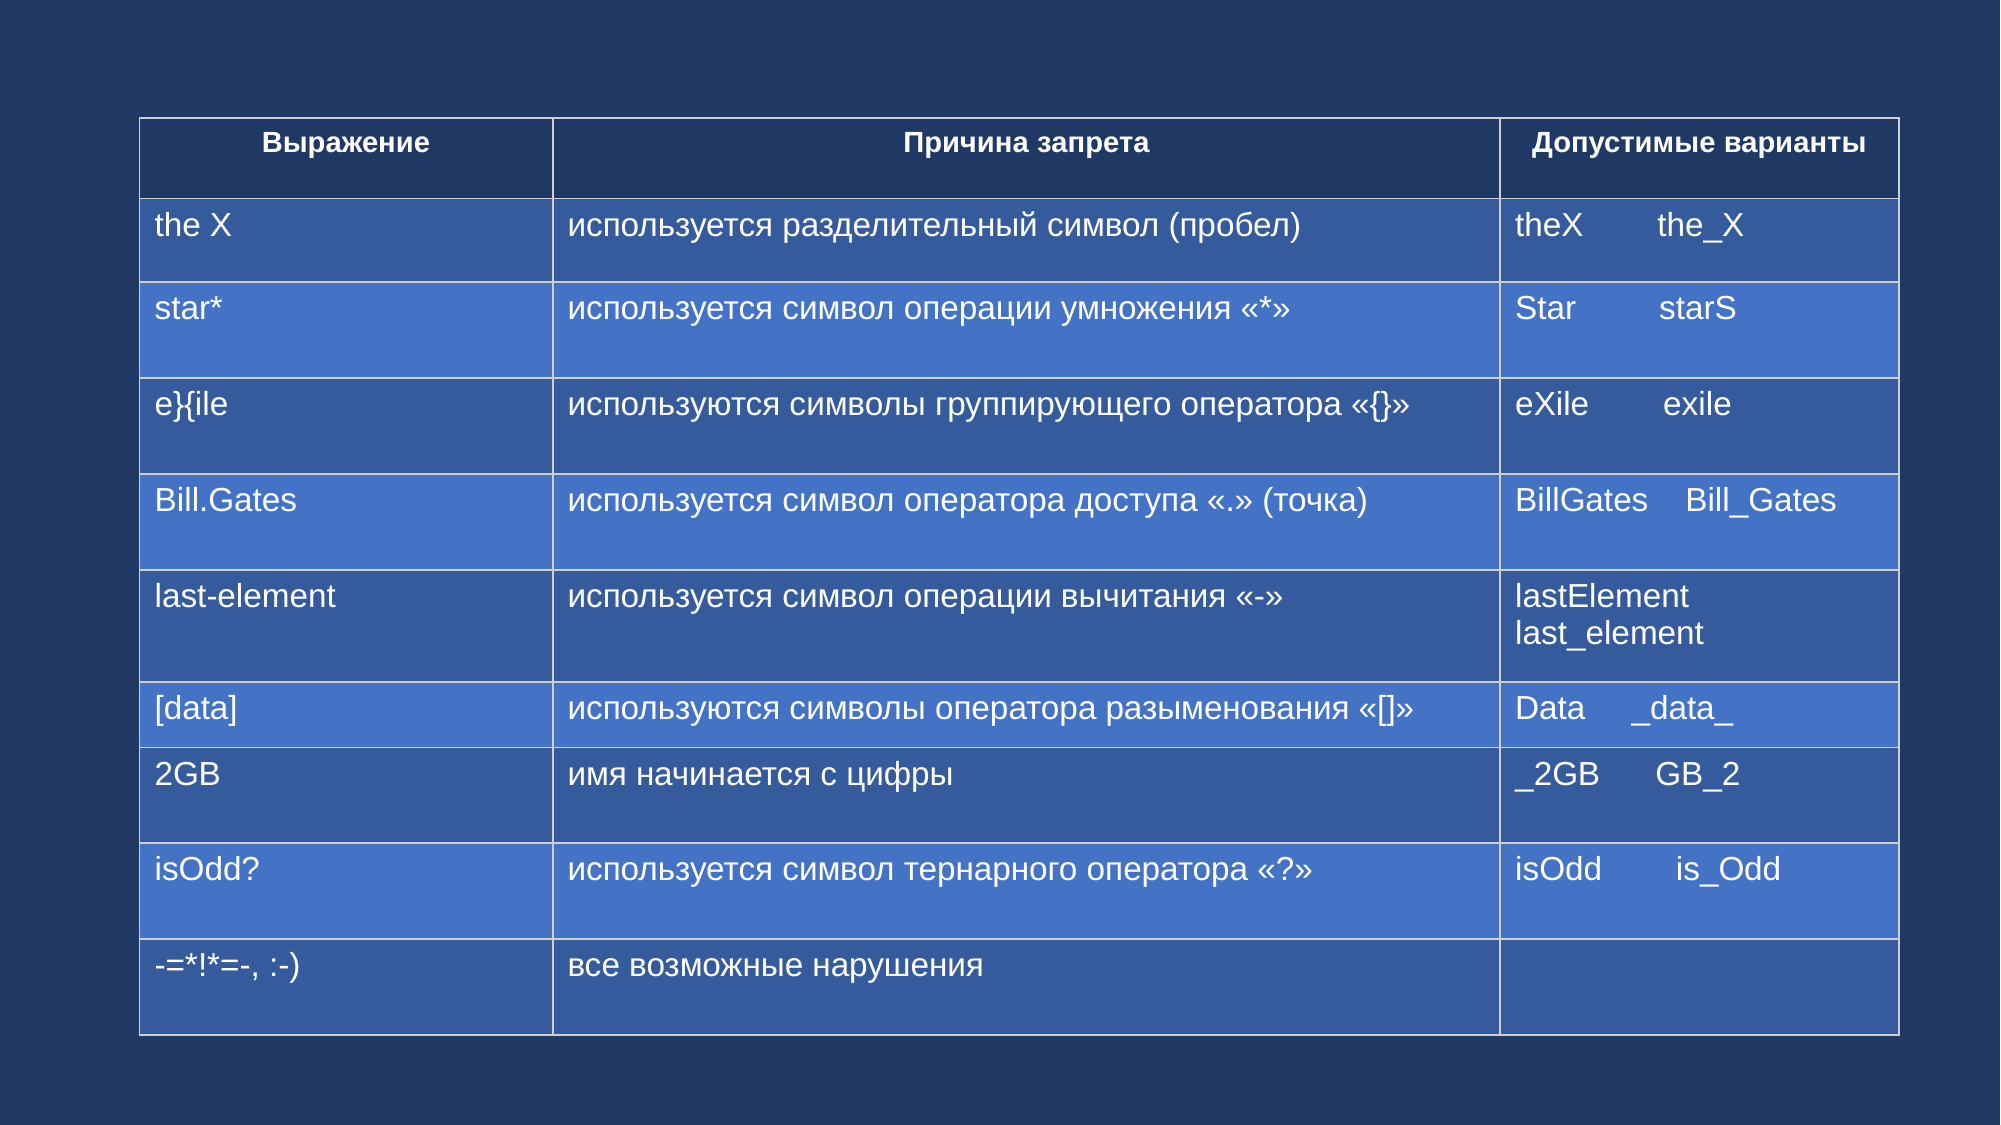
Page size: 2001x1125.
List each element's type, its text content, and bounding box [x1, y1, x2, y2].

table_cell используются символы оператора разыменования «[]» [554, 683, 1499, 747]
table_cell e}{ile [140, 379, 552, 473]
table_cell lastElement last_element [1501, 571, 1898, 681]
table_cell используется символ операции умножения «*» [554, 283, 1499, 377]
table_cell используется символ операции вычитания «-» [554, 571, 1499, 681]
table_cell используется разделительный символ (пробел) [554, 199, 1499, 281]
table_cell [data] [140, 683, 552, 747]
table_cell 2GB [140, 748, 552, 842]
table_cell используются символы группирующего оператора «{}» [554, 379, 1499, 473]
table_cell используется символ тернарного оператора «?» [554, 844, 1499, 938]
table_cell Data _data_ [1501, 683, 1898, 747]
table_cell имя начинается с цифры [554, 748, 1499, 842]
table_cell BillGates Bill_Gates [1501, 475, 1898, 569]
table_cell -=*!*=-, :-) [140, 940, 552, 1034]
table_cell the X [140, 199, 552, 281]
table_cell isOdd? [140, 844, 552, 938]
table_cell Bill.Gates [140, 475, 552, 569]
table_cell eXile exile [1501, 379, 1898, 473]
table_cell star* [140, 283, 552, 377]
table_header Выражение [140, 119, 552, 198]
table_cell _2GB GB_2 [1501, 748, 1898, 842]
table_cell Star starS [1501, 283, 1898, 377]
table_cell все возможные нарушения [554, 940, 1499, 1034]
table_cell [1501, 940, 1898, 1034]
table_cell используется символ оператора доступа «.» (точка) [554, 475, 1499, 569]
table_cell theX the_X [1501, 199, 1898, 281]
table_cell last-element [140, 571, 552, 681]
table_cell isOdd is_Odd [1501, 844, 1898, 938]
table_header Допустимые варианты [1501, 119, 1898, 198]
table_header Причина запрета [554, 119, 1499, 198]
